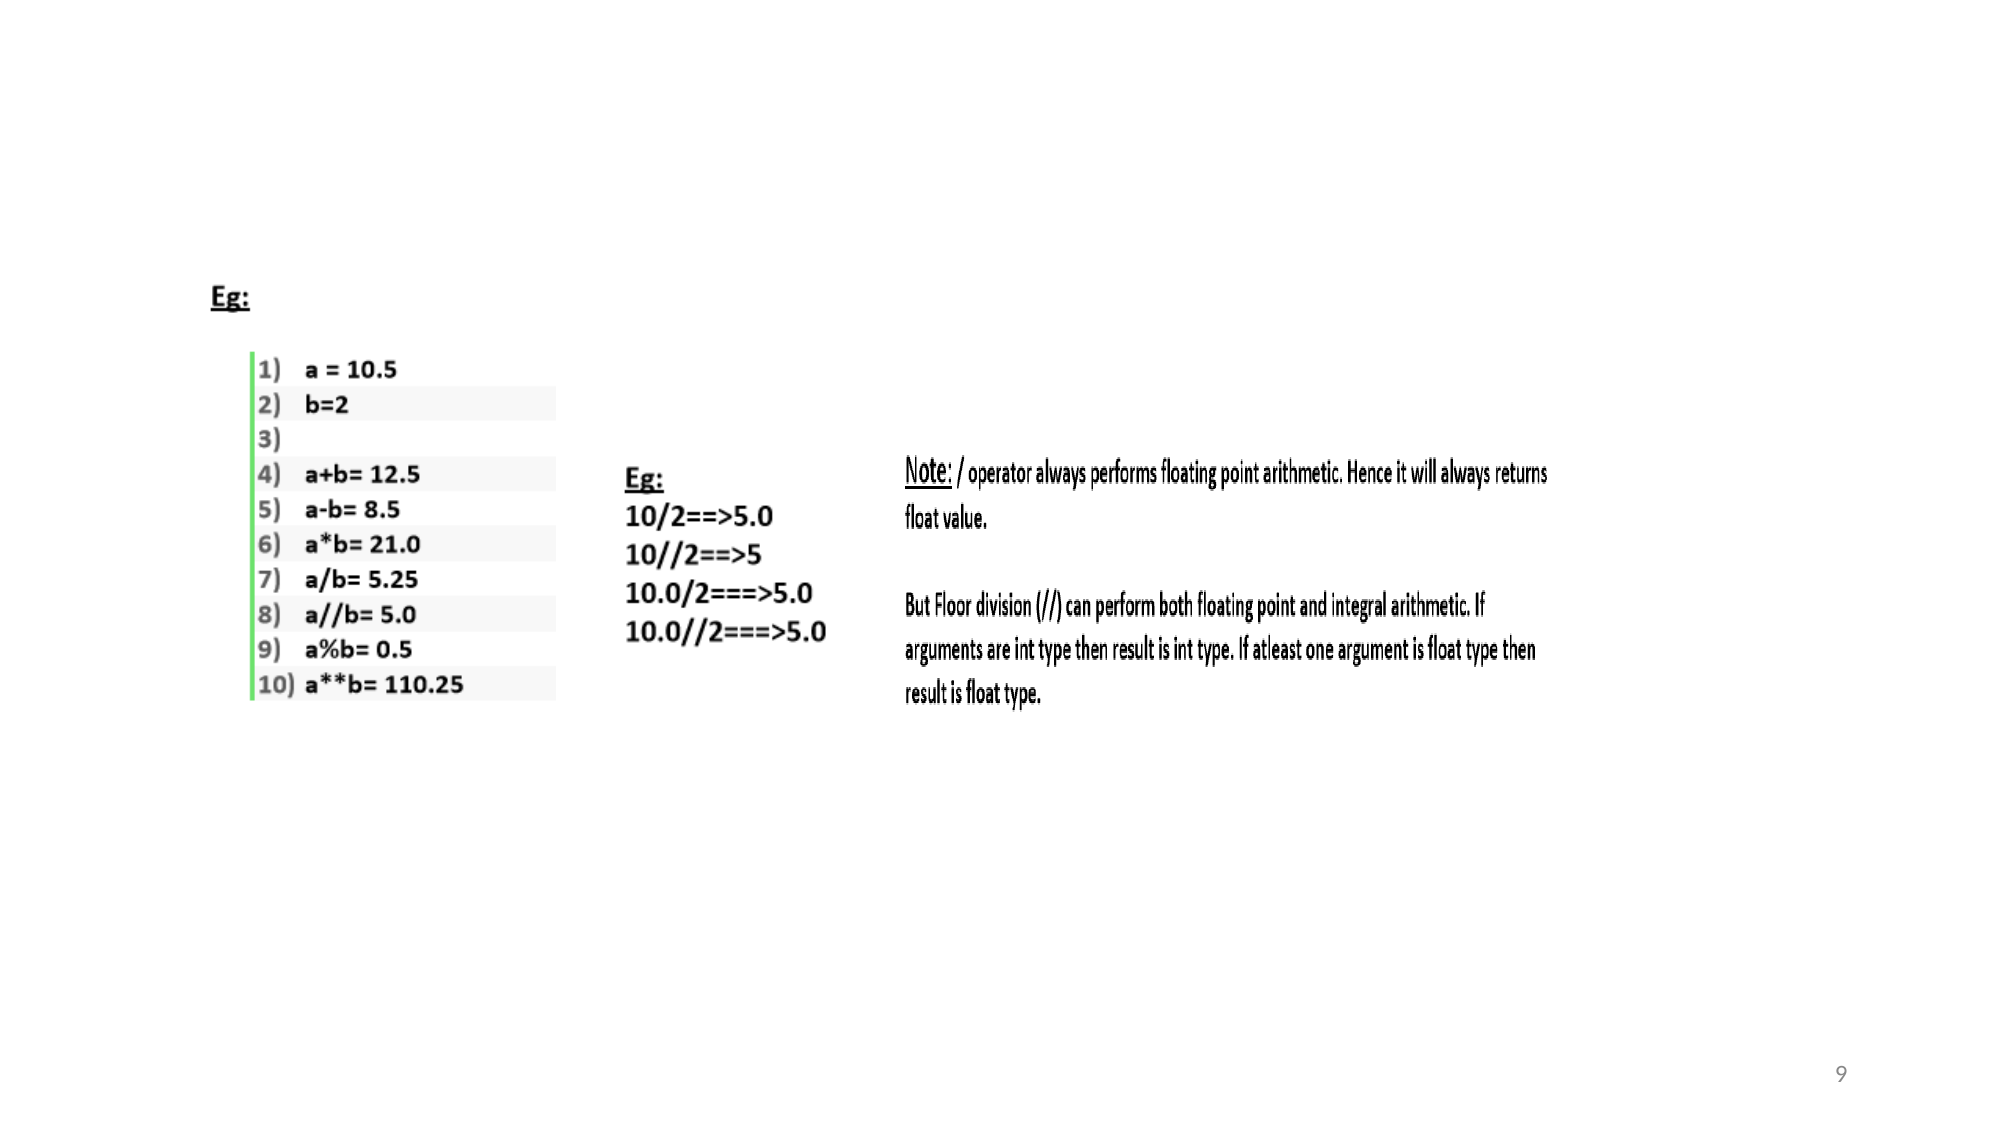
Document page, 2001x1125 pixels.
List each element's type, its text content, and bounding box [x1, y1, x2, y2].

picture [567, 451, 876, 674]
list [164, 277, 556, 744]
picture [887, 426, 1581, 744]
slide_number ‹#› [1412, 1042, 1863, 1103]
